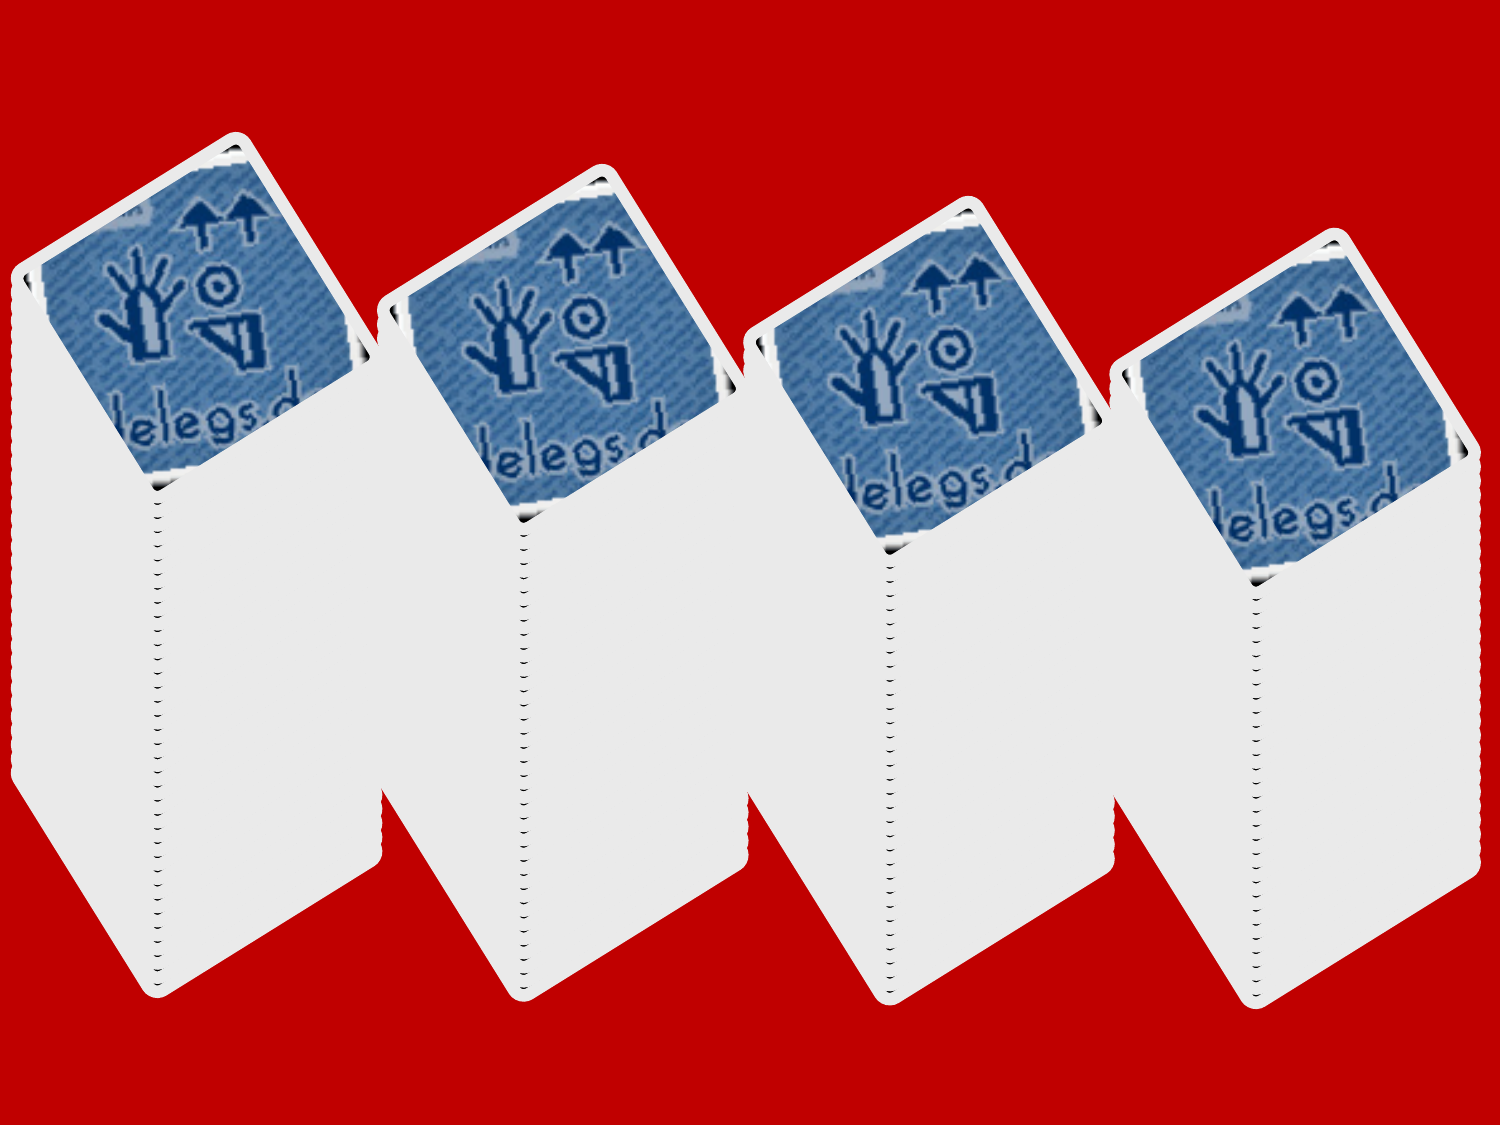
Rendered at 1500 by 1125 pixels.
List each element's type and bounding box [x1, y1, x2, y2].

picture [759, 211, 1100, 954]
picture [26, 148, 368, 946]
picture [1125, 243, 1466, 957]
picture [393, 180, 734, 950]
text_box [0, 0, 1500, 1125]
